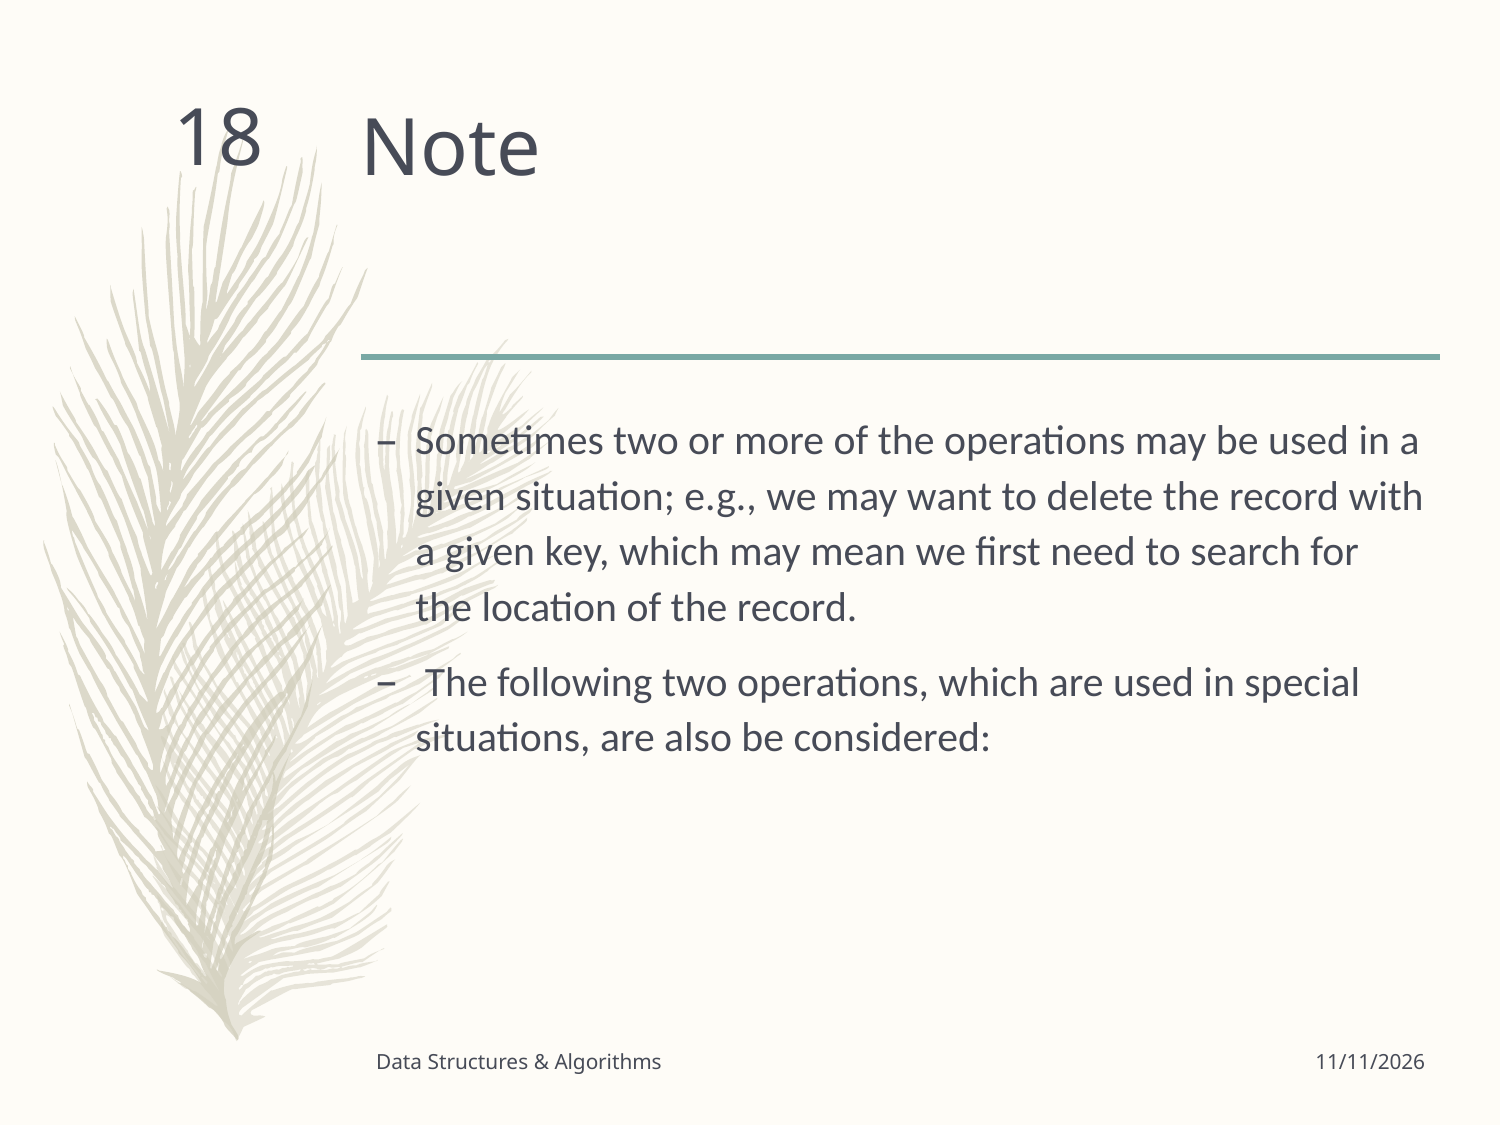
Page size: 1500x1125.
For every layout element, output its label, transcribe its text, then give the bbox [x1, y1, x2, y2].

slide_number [1102, 1032, 1440, 1093]
slide_number 18 [46, 102, 279, 203]
list Sometimes two or more of the operations may be used in a given situation; e.g., we may want to delete the record with a given key, which may mean we first need to search for the location of the record. The following two operations, which are used in special situations, are also be considered: [360, 399, 1440, 999]
footer Data Structures & Algorithms [360, 1032, 1059, 1093]
title Note [345, 93, 1440, 350]
